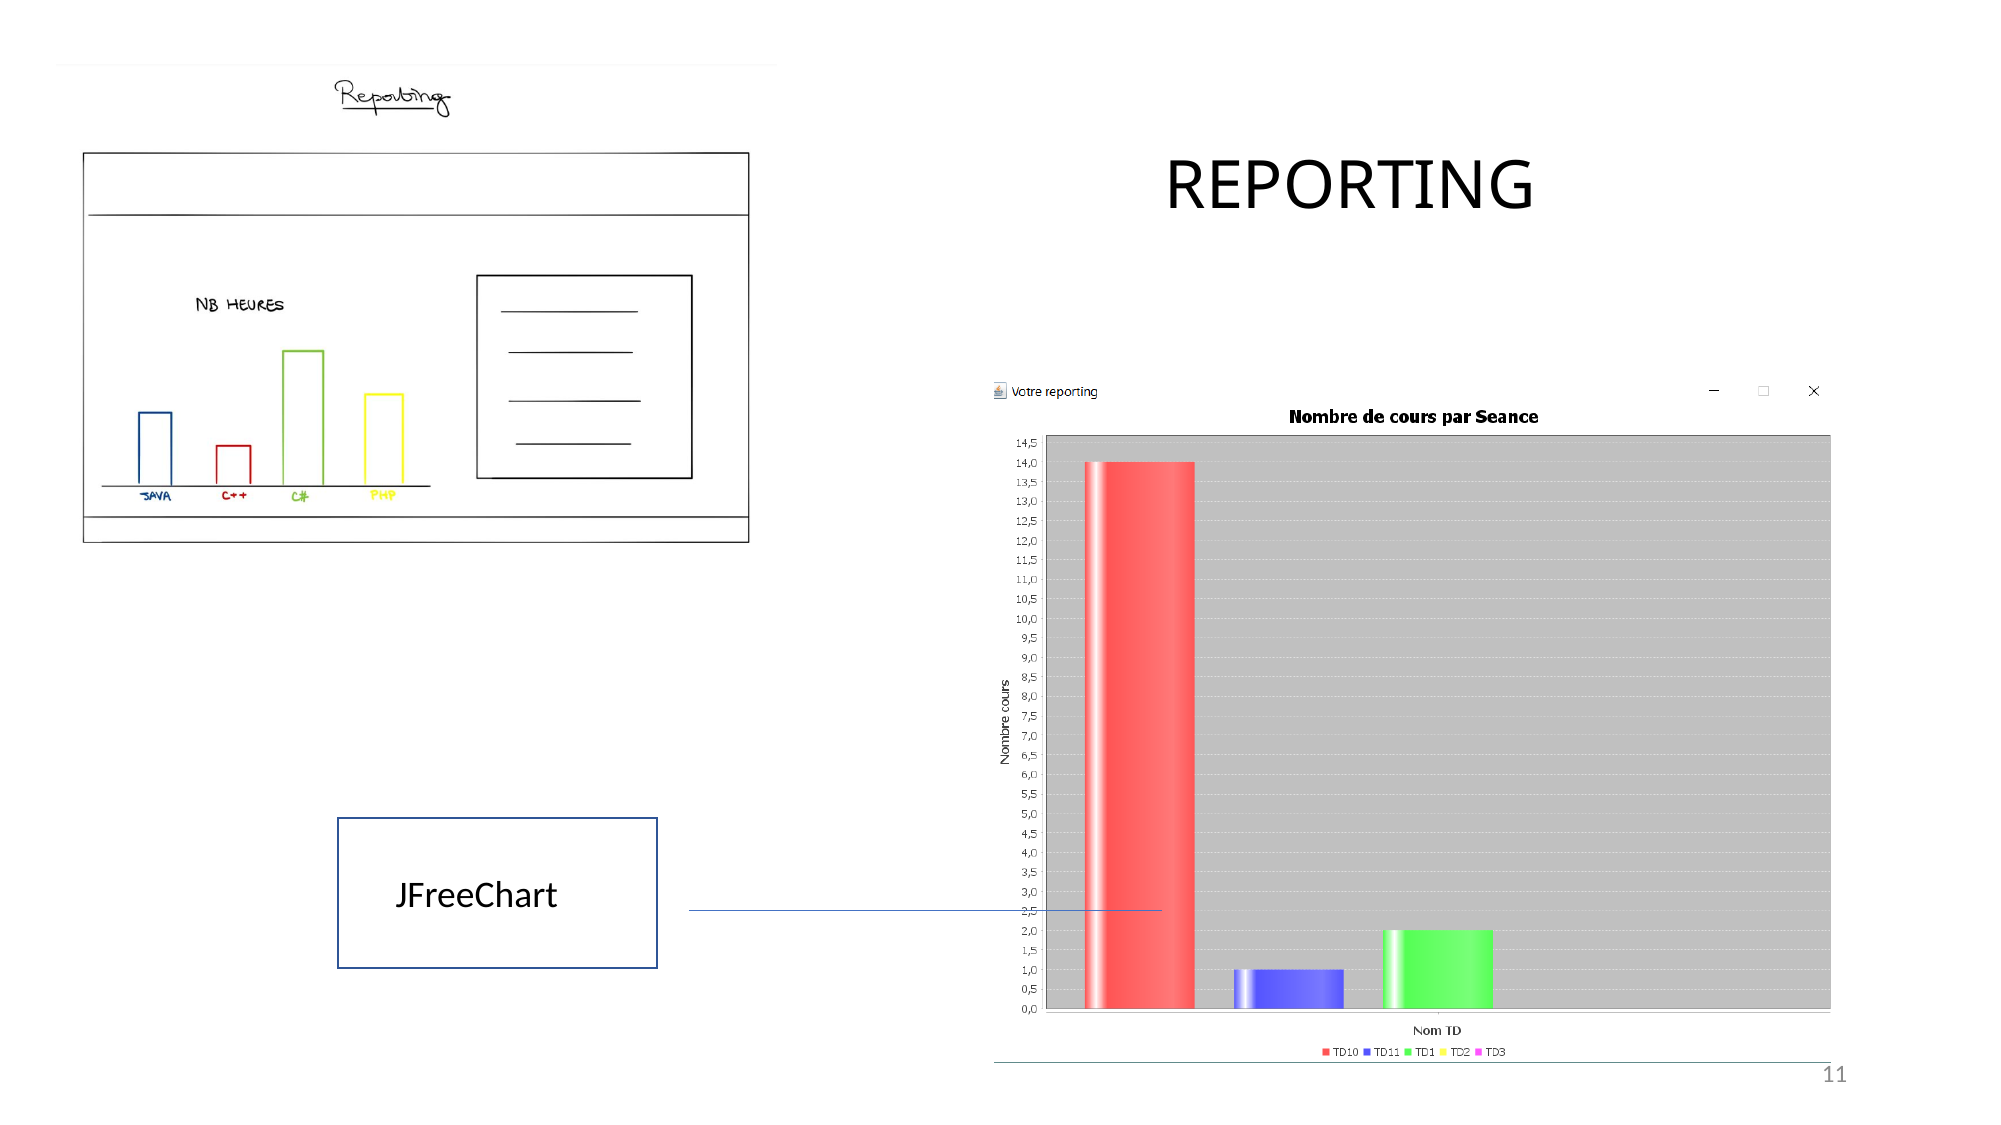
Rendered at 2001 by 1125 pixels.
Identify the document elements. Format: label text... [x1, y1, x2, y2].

text_box JFreeChart [380, 862, 593, 922]
text_box REPORTING [1149, 134, 1604, 230]
slide_number 11 [1412, 1042, 1863, 1103]
text_box [337, 817, 658, 969]
picture [56, 64, 777, 561]
picture [994, 382, 1831, 1063]
